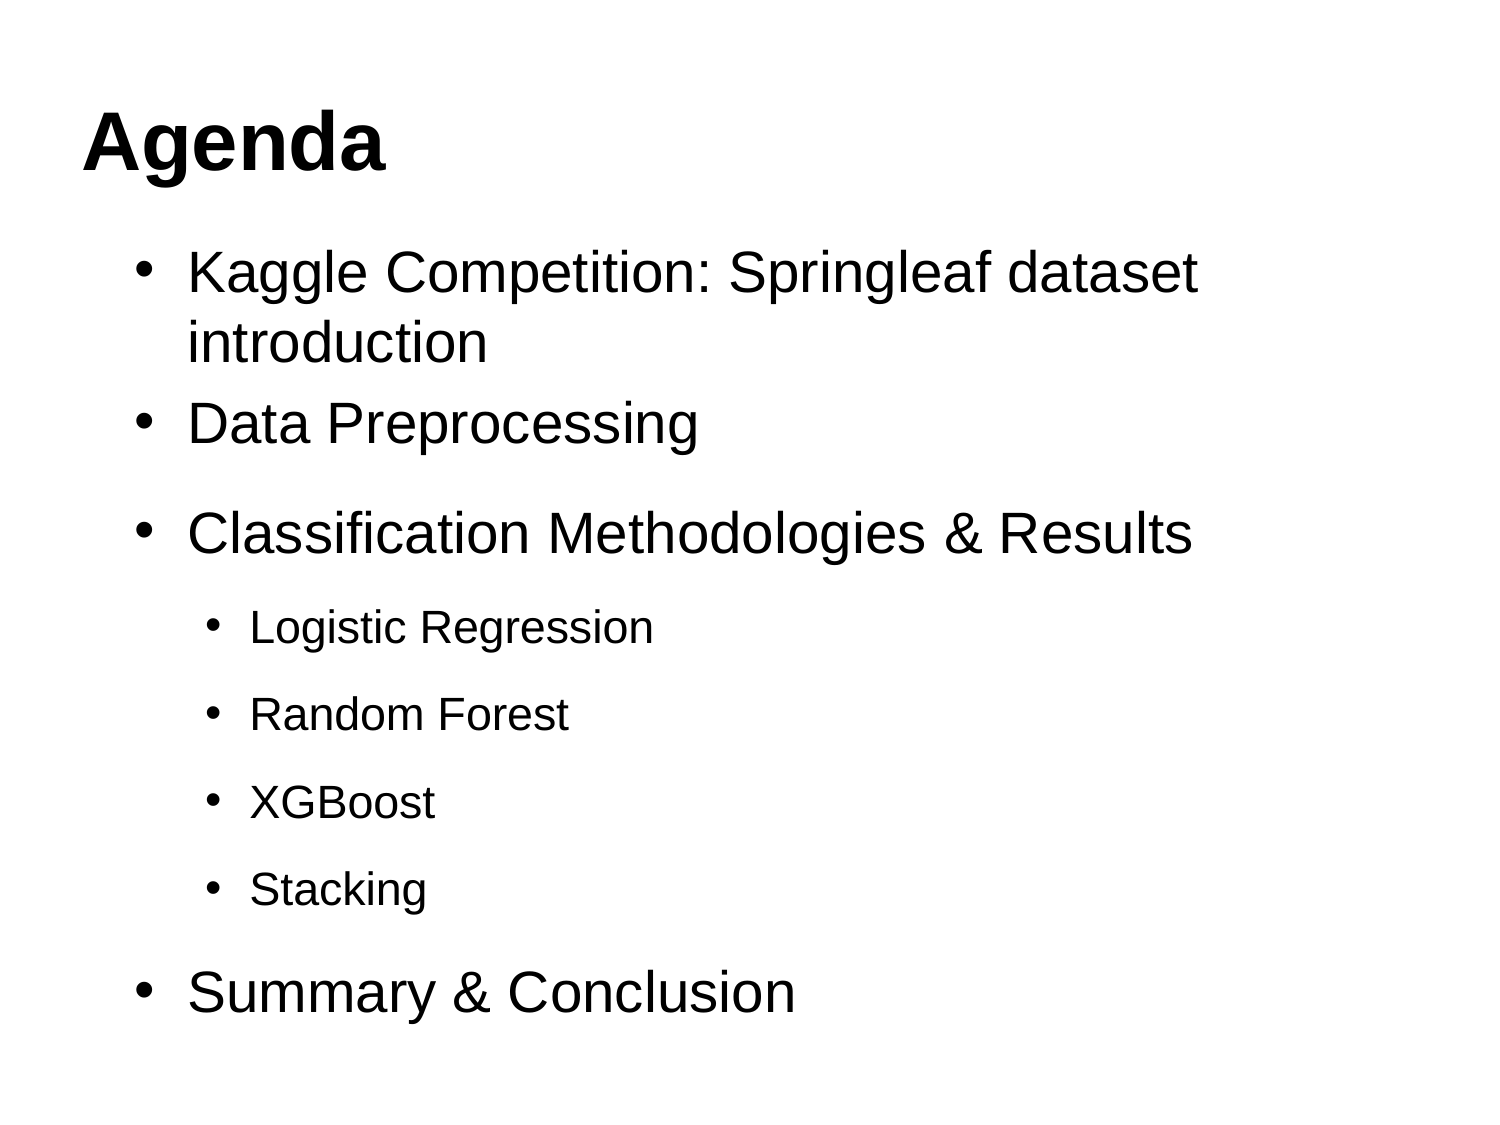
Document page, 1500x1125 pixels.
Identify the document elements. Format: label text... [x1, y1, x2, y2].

list Kaggle Competition: Springleaf dataset introduction Data Preprocessing Classification Methodologies & Results Logistic Regression Random Forest XGBoost Stacking Summary & Conclusion [119, 226, 1436, 1035]
title Agenda [38, 52, 1389, 208]
